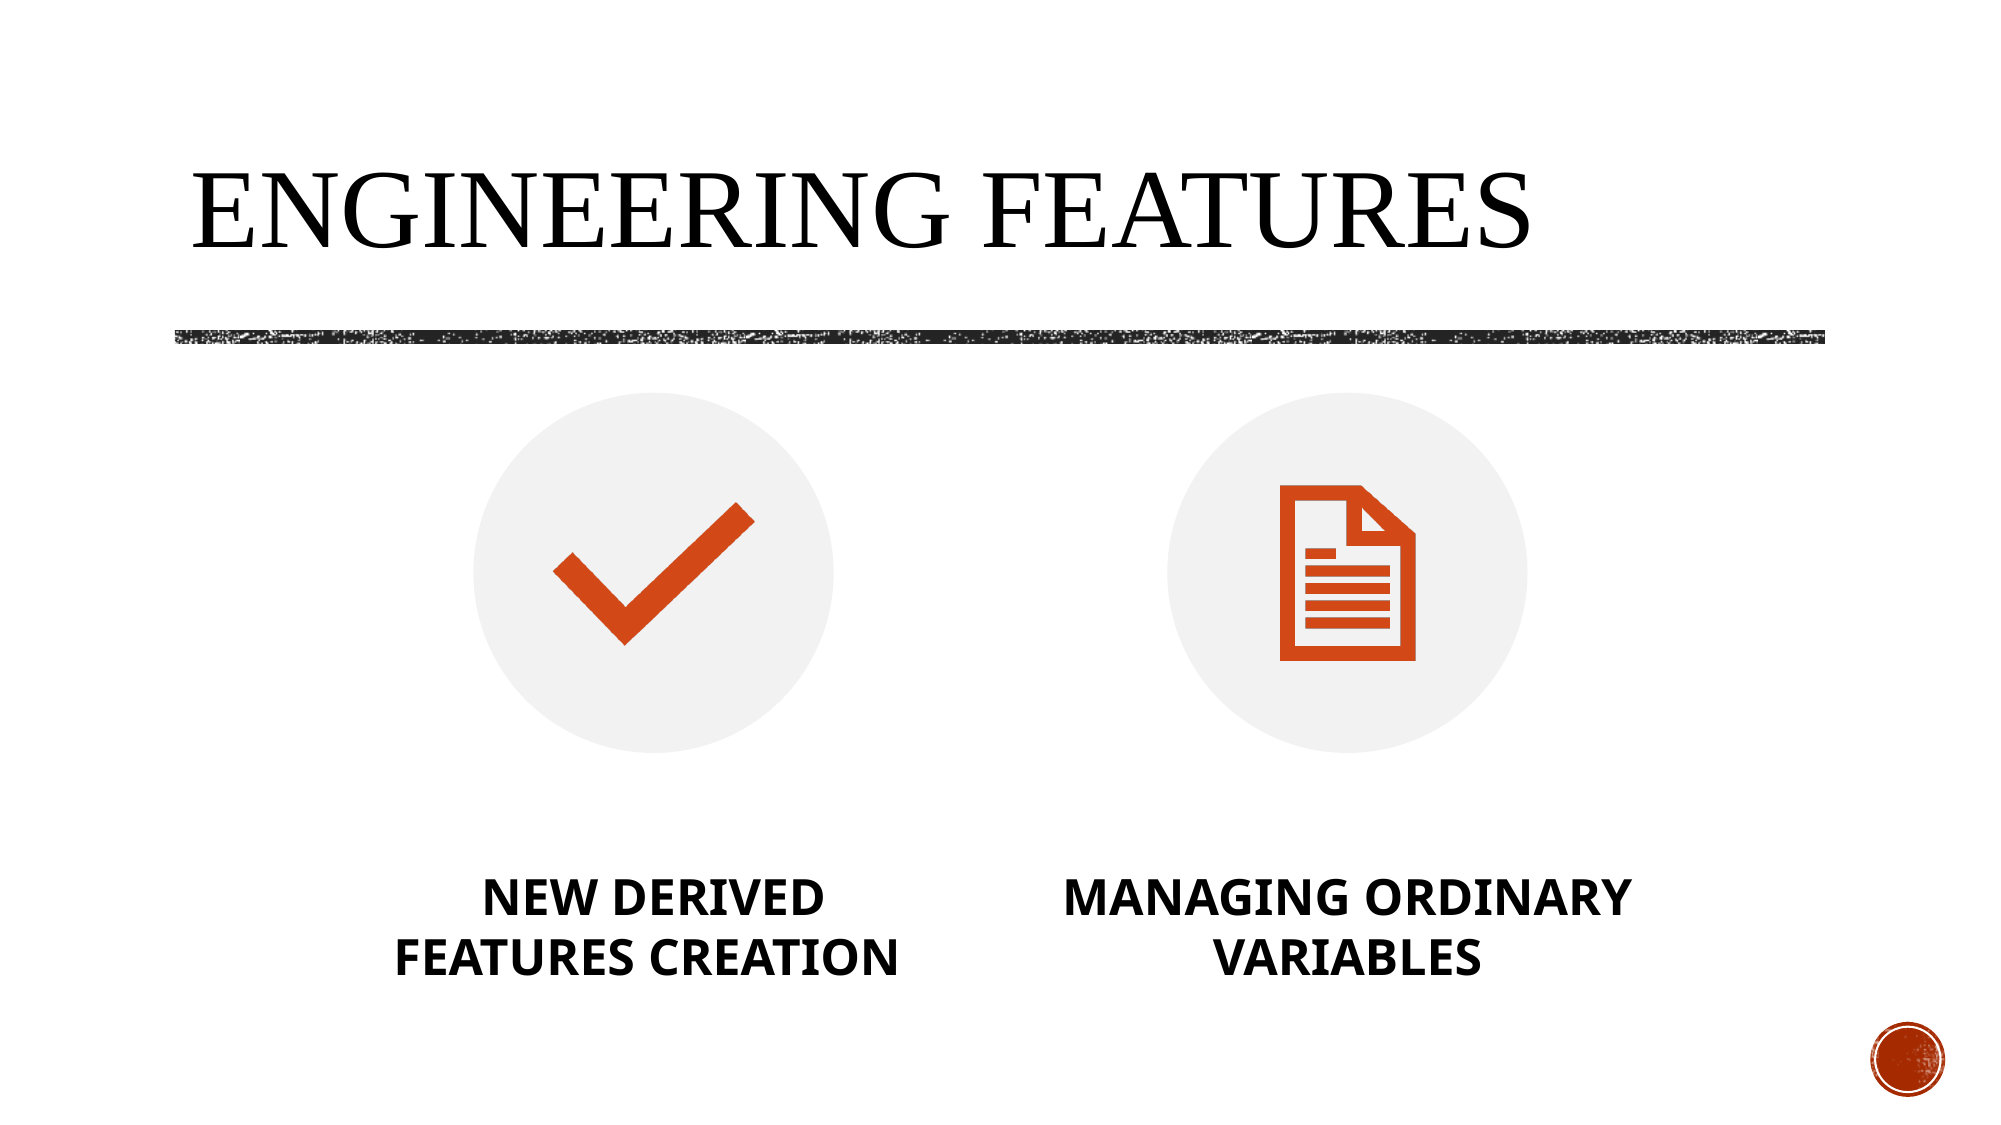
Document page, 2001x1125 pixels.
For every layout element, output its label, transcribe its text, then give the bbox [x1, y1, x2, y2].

title Engineering Features [175, 79, 1826, 329]
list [176, 392, 1824, 984]
text_box [174, 329, 1826, 344]
